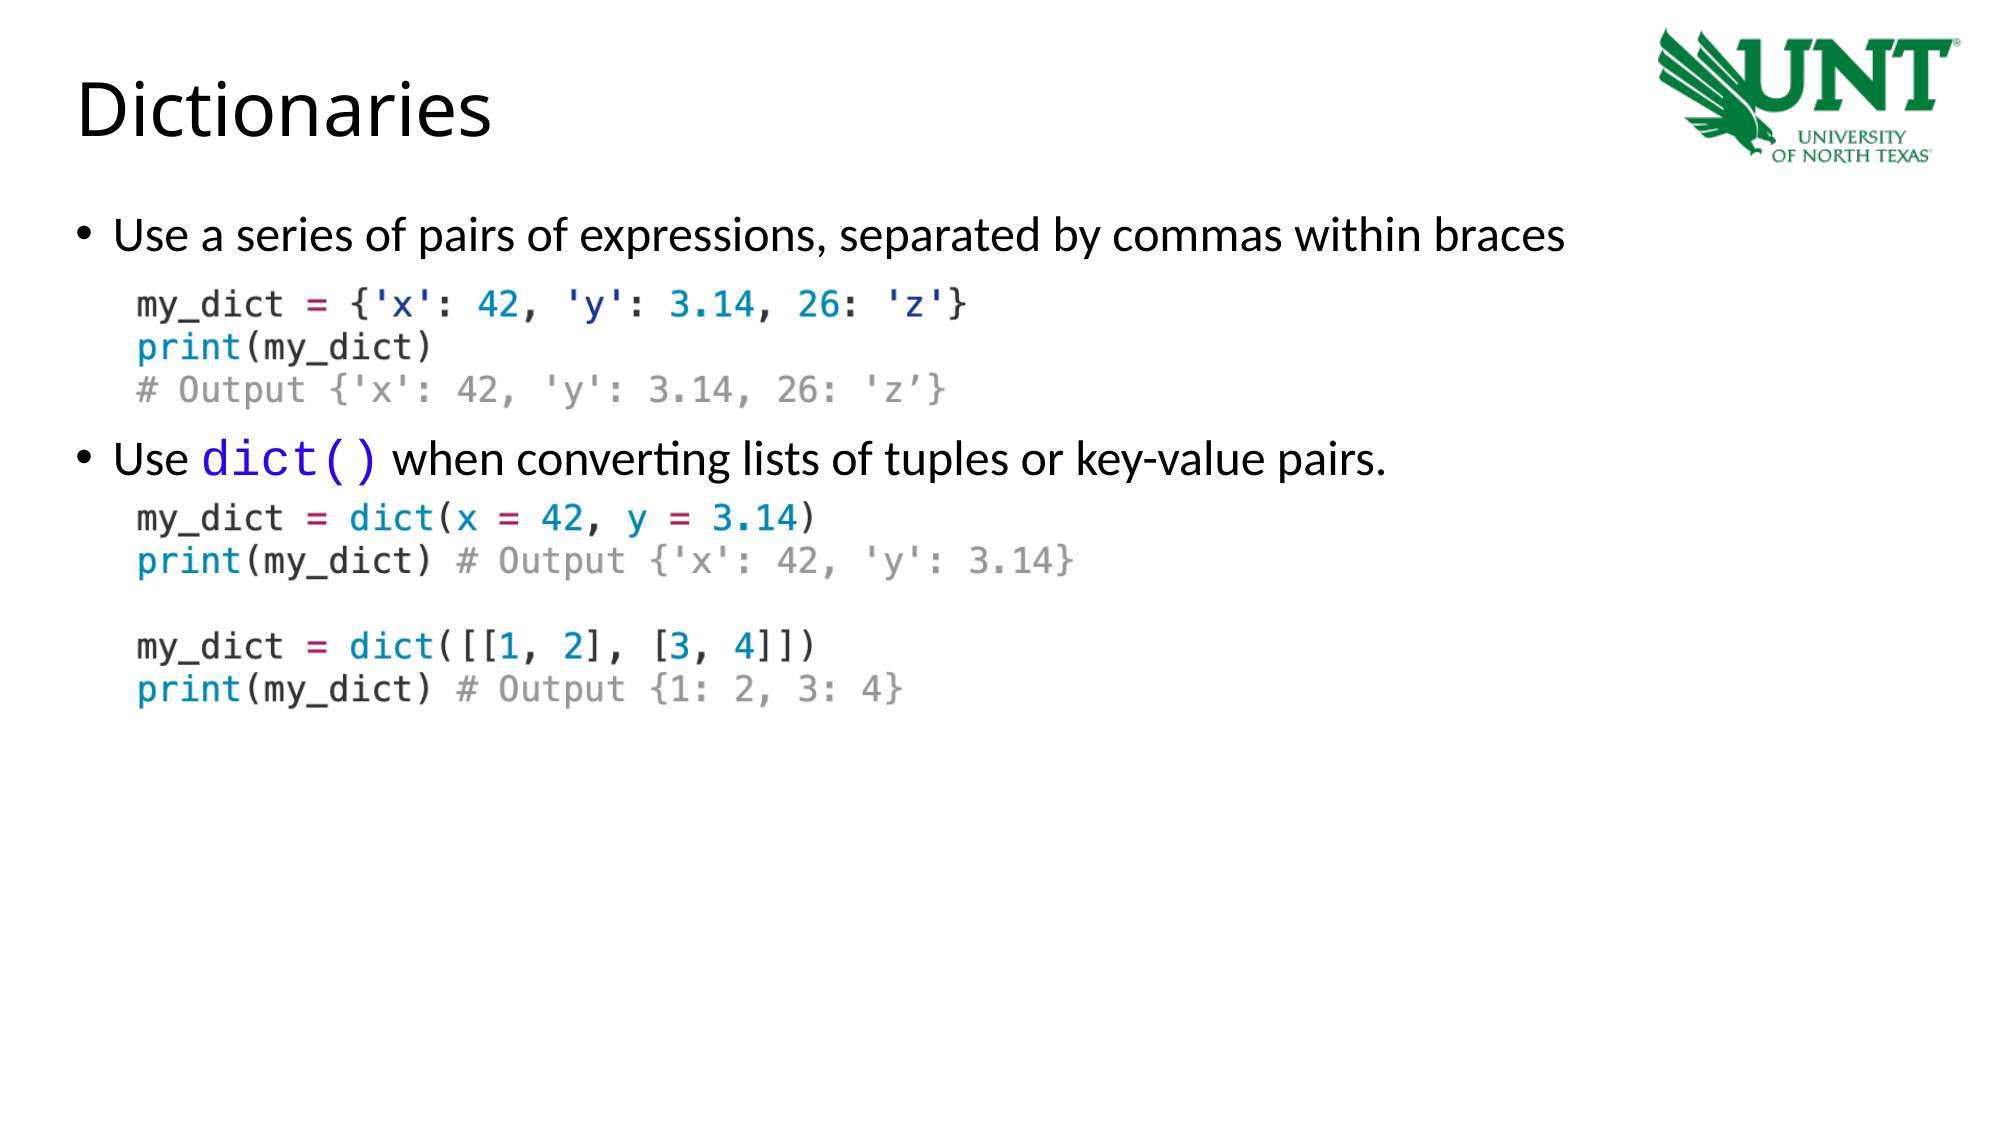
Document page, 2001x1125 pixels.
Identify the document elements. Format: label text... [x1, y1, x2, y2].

picture [1572, 0, 2001, 206]
title Dictionaries [60, 35, 1786, 188]
list Use a series of pairs of expressions, separated by commas within braces Use dict() when converting lists of tuples or key-value pairs. [60, 200, 1863, 1019]
picture [125, 279, 1080, 718]
